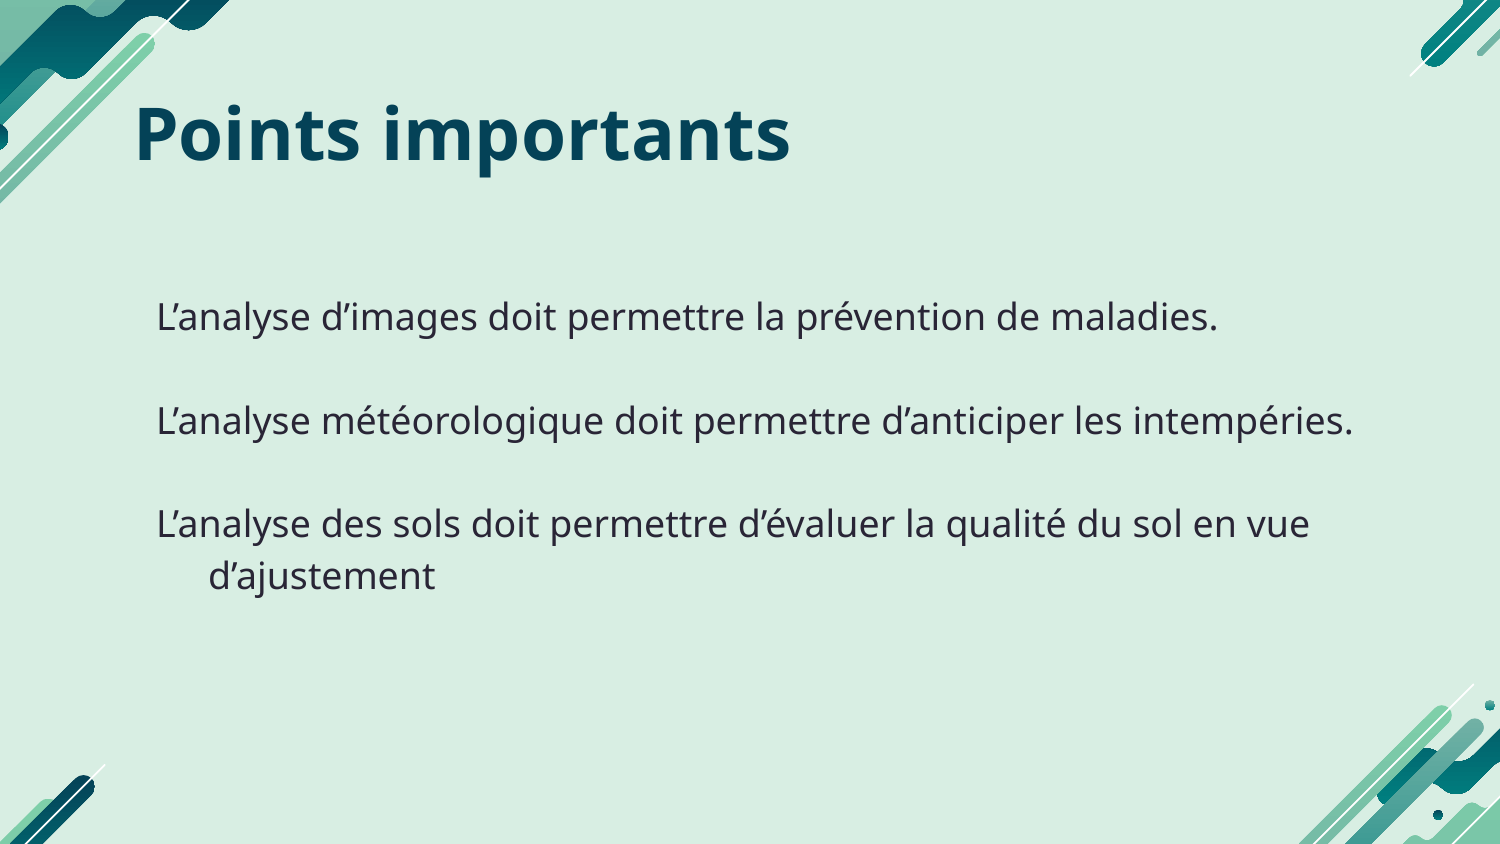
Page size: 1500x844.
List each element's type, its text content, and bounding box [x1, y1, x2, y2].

subtitle L’analyse d’images doit permettre la prévention de maladies. L’analyse météorologique doit permettre d’anticiper les intempéries. L’analyse des sols doit permettre d’évaluer la qualité du sol en vue d’ajustement [118, 271, 1382, 366]
title Points importants [118, 72, 1382, 167]
